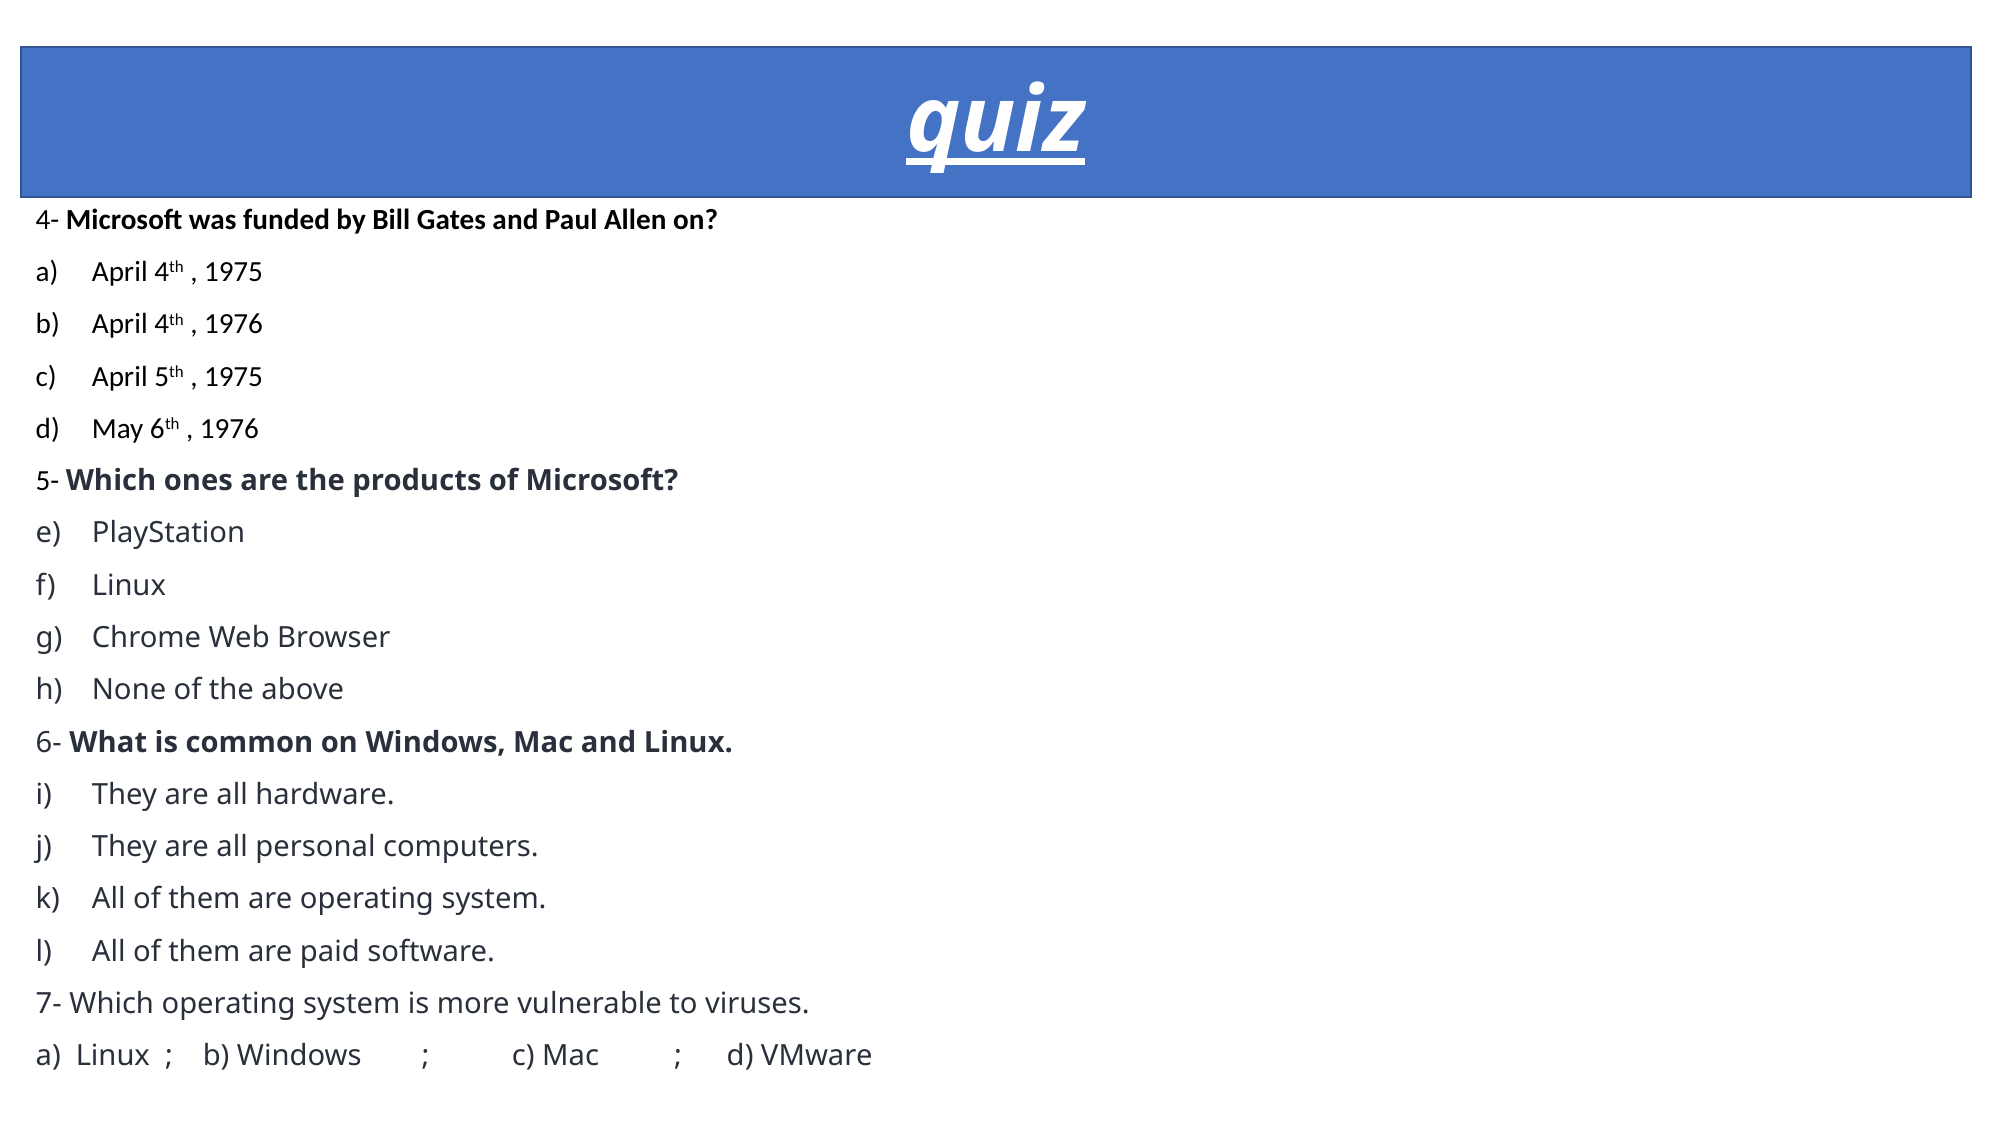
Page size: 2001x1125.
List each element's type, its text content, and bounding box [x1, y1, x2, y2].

list 4- Microsoft was funded by Bill Gates and Paul Allen on? April 4th , 1975 April 4th , 1976 April 5th , 1975 May 6th , 1976 5- Which ones are the products of Microsoft? PlayStation Linux Chrome Web Browser None of the above 6- What is common on Windows, Mac and Linux. They are all hardware. They are all personal computers. All of them are operating system. All of them are paid software. 7- Which operating system is more vulnerable to viruses. a) Linux ; b) Windows ; c) Mac ; d) VMware [20, 196, 2000, 1125]
title quiz [20, 46, 1972, 196]
